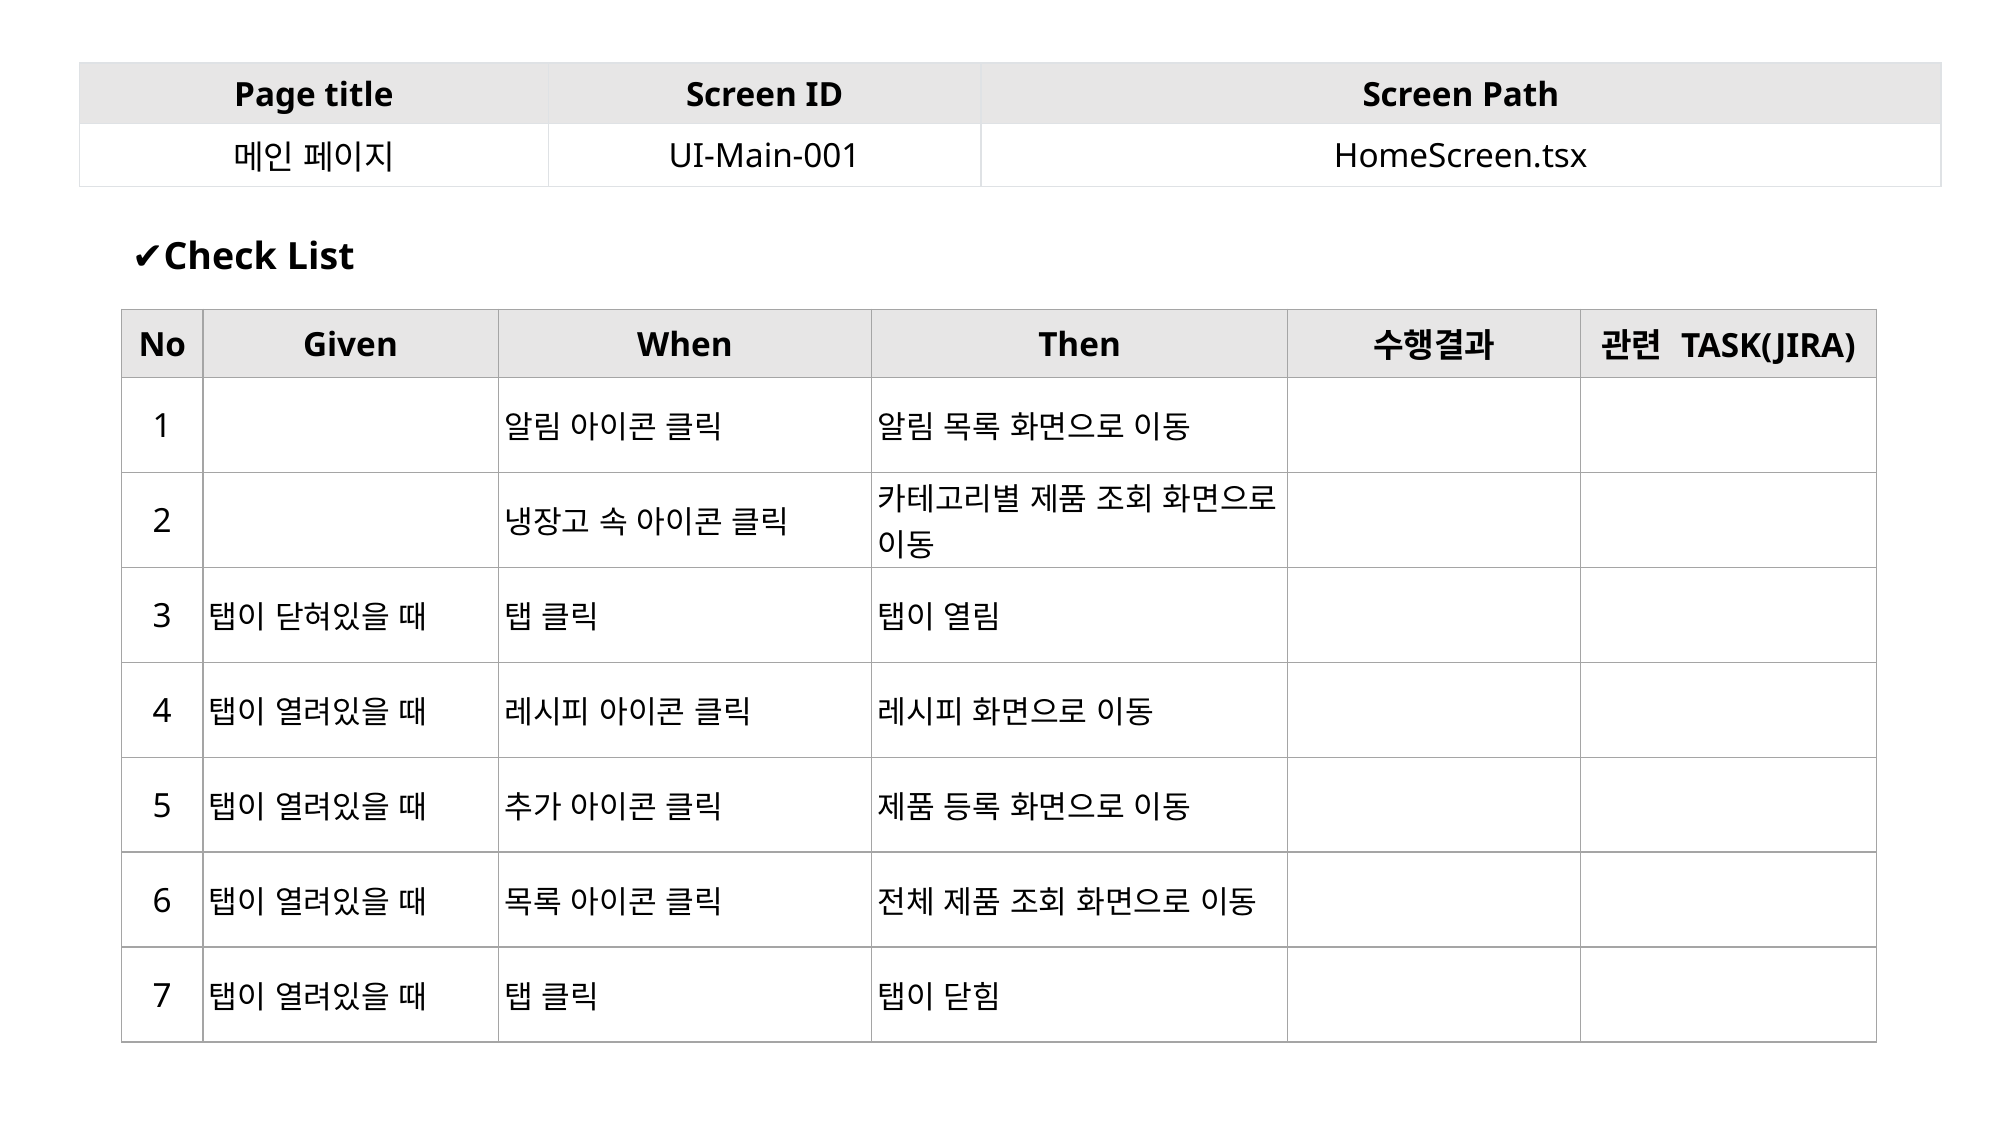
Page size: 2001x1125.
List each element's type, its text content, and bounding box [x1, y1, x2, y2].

table_cell 전체 제품 조회 화면으로 이동 [872, 853, 1287, 946]
table_header Given [204, 310, 498, 377]
table_header Screen ID [549, 64, 980, 123]
table_cell [1581, 948, 1876, 1041]
table_cell [1581, 758, 1876, 851]
table_cell 탭 클릭 [499, 568, 871, 662]
table_cell [1581, 378, 1876, 472]
table_cell 탭 클릭 [499, 948, 871, 1041]
table_cell 2 [122, 473, 202, 567]
table_cell [1581, 568, 1876, 662]
table_header When [499, 310, 871, 377]
table_cell [1288, 853, 1580, 946]
table_cell 5 [122, 758, 202, 851]
table_cell 메인 페이지 [80, 124, 548, 186]
text_box ✔Check List [117, 224, 396, 285]
table_cell 목록 아이콘 클릭 [499, 853, 871, 946]
table_cell 탭이 열려있을 때 [204, 853, 498, 946]
table_cell 1 [122, 378, 202, 472]
table_cell [1581, 663, 1876, 757]
table_header Screen Path [982, 64, 1940, 123]
table_cell [1288, 378, 1580, 472]
table_cell 4 [122, 663, 202, 757]
table_cell 탭이 열림 [872, 568, 1287, 662]
table_cell [1288, 663, 1580, 757]
table_cell 탭이 열려있을 때 [204, 758, 498, 851]
table_cell 추가 아이콘 클릭 [499, 758, 871, 851]
table_cell [1288, 758, 1580, 851]
table_cell [1581, 853, 1876, 946]
table_header 관련 TASK(JIRA) [1581, 310, 1876, 377]
table_cell 탭이 열려있을 때 [204, 663, 498, 757]
table_cell 6 [122, 853, 202, 946]
table_cell 탭이 열려있을 때 [204, 948, 498, 1041]
table_cell 카테고리별 제품 조회 화면으로 이동 [872, 473, 1287, 567]
table_cell 알림 목록 화면으로 이동 [872, 378, 1287, 472]
table_header Page title [80, 64, 548, 123]
table_cell [204, 473, 498, 567]
table_cell 탭이 닫혀있을 때 [204, 568, 498, 662]
table_cell [1288, 948, 1580, 1041]
table_cell 7 [122, 948, 202, 1041]
table_cell 탭이 닫힘 [872, 948, 1287, 1041]
table_cell [1288, 473, 1580, 567]
table_cell 3 [122, 568, 202, 662]
table_header 수행결과 [1288, 310, 1580, 377]
table_cell 냉장고 속 아이콘 클릭 [499, 473, 871, 567]
table_cell [1288, 568, 1580, 662]
table_cell 알림 아이콘 클릭 [499, 378, 871, 472]
table_cell [1581, 473, 1876, 567]
table_cell 레시피 아이콘 클릭 [499, 663, 871, 757]
table_cell [204, 378, 498, 472]
table_cell 제품 등록 화면으로 이동 [872, 758, 1287, 851]
table_cell UI-Main-001 [549, 124, 980, 186]
table_cell HomeScreen.tsx [982, 124, 1940, 186]
table_header No [122, 310, 202, 377]
table_cell 레시피 화면으로 이동 [872, 663, 1287, 757]
table_header Then [872, 310, 1287, 377]
